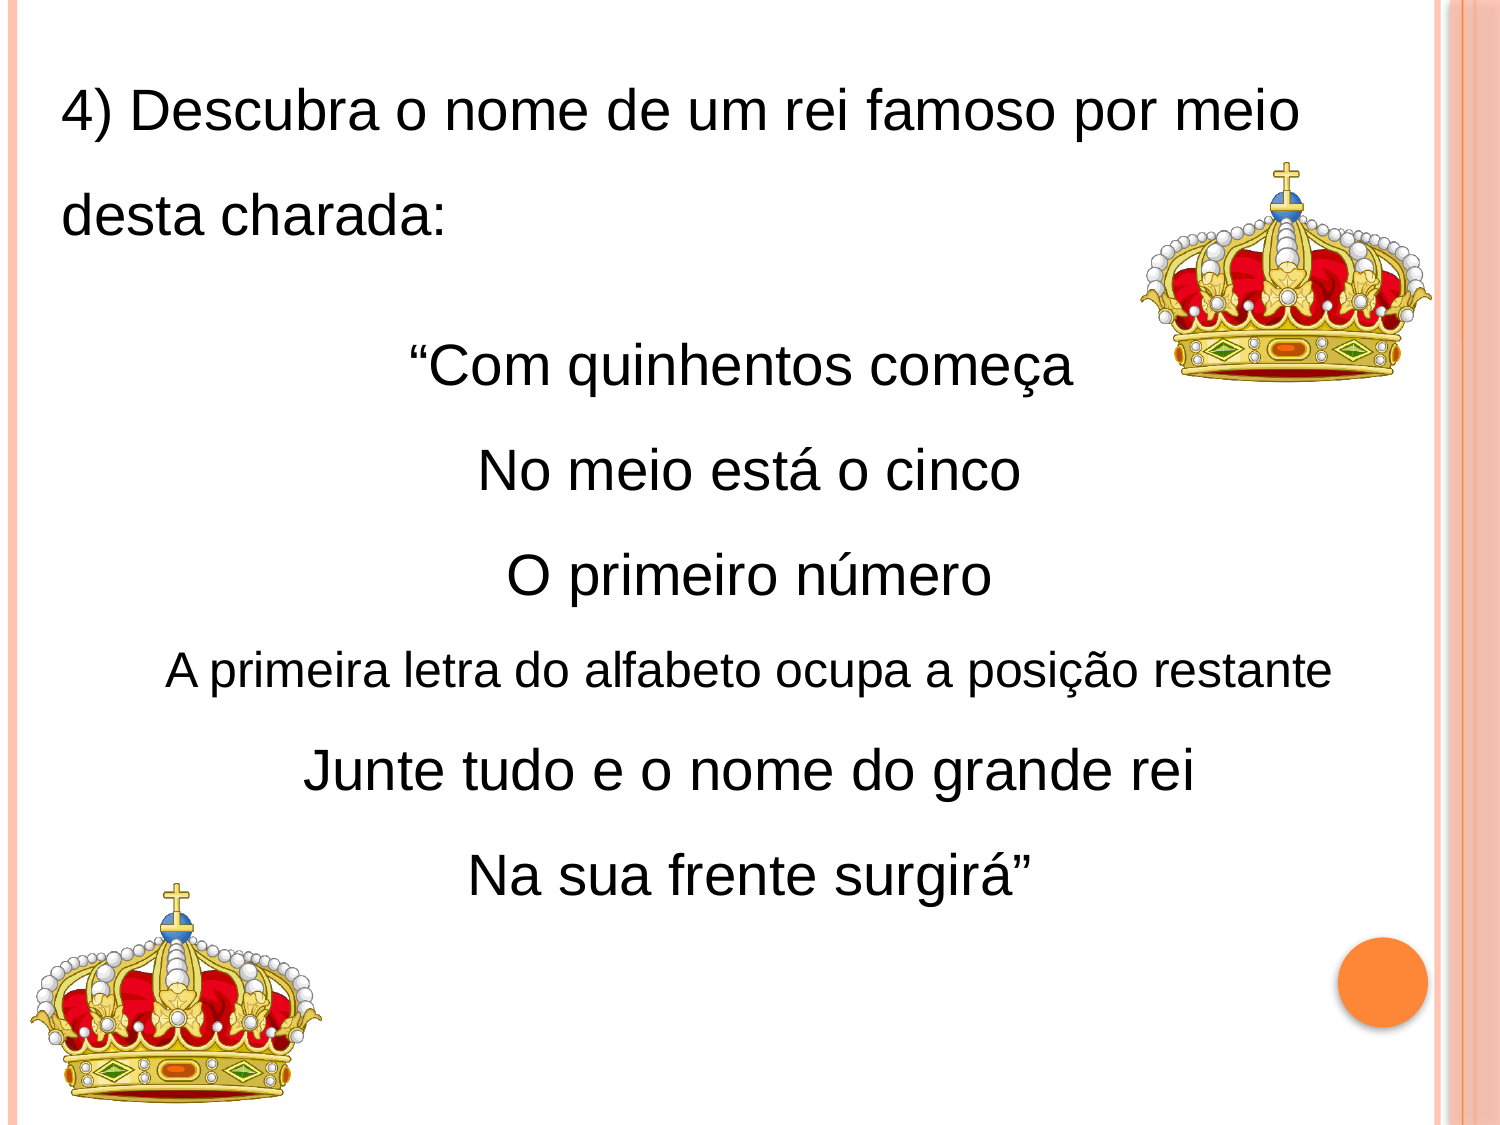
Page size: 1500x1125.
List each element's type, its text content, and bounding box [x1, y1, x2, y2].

picture [1139, 160, 1433, 383]
text_box 4) Descubra o nome de um rei famoso por meio desta charada: “Com quinhentos começa No meio está o cinco O primeiro número A primeira letra do alfabeto ocupa a posição restante Junte tudo e o nome do grande rei Na sua frente surgirá” [47, 30, 1453, 915]
picture [28, 880, 322, 1104]
